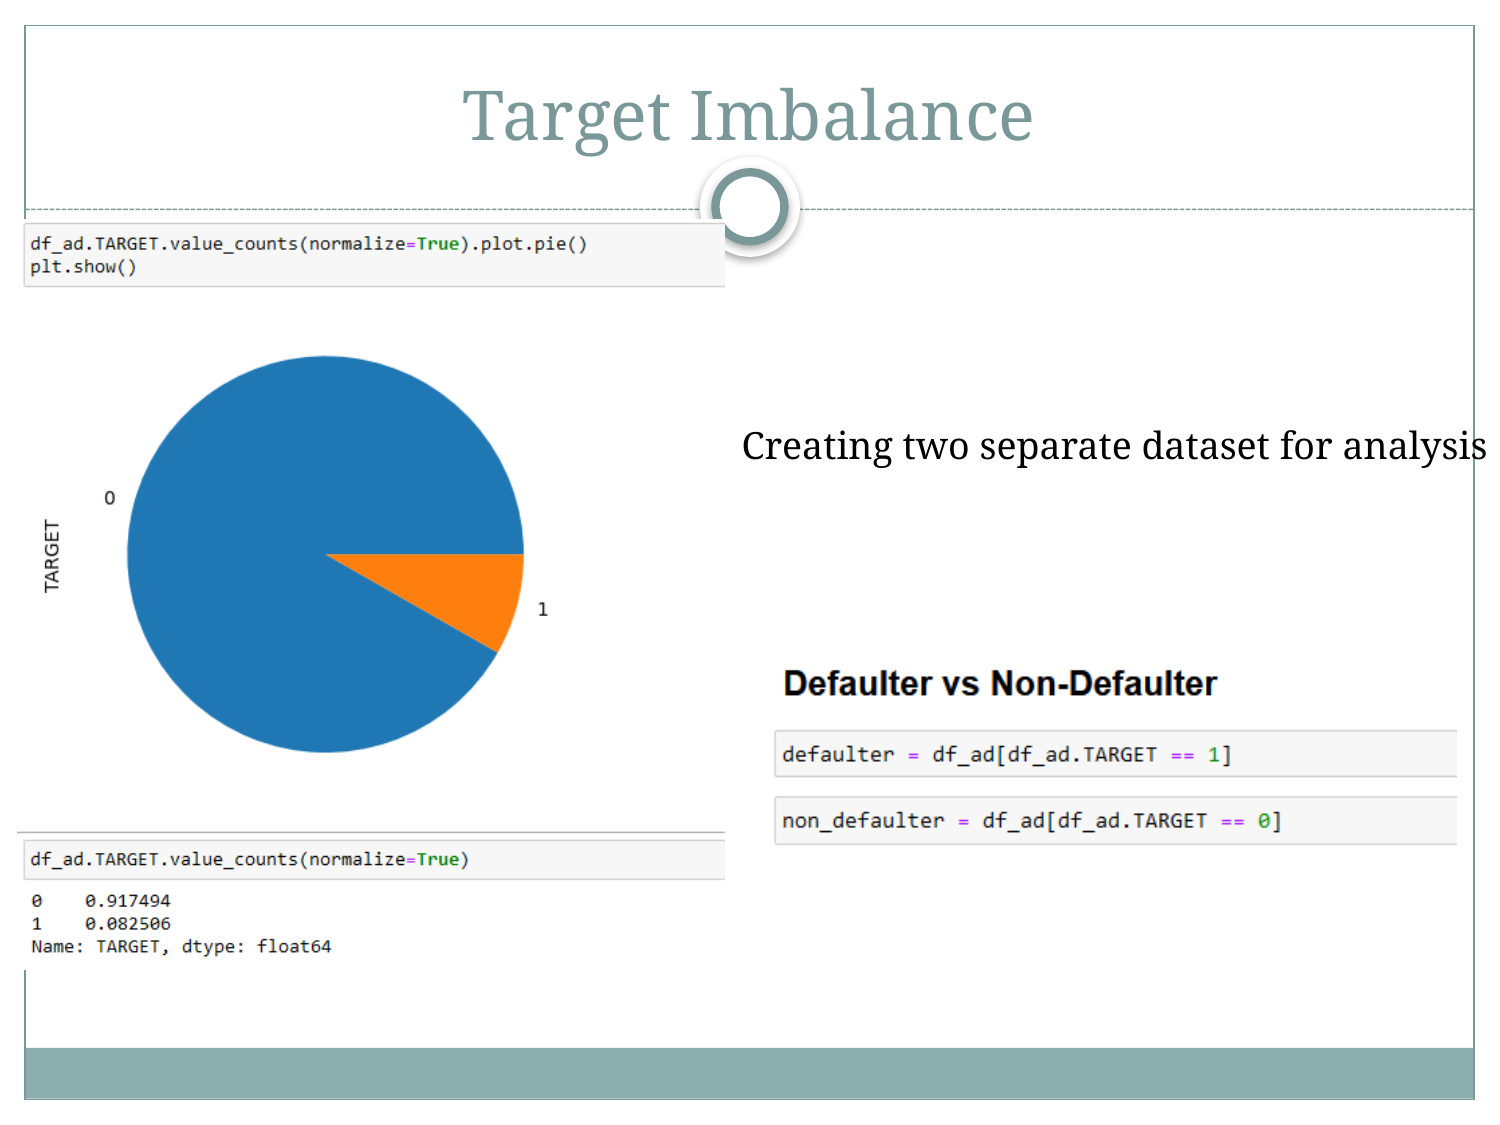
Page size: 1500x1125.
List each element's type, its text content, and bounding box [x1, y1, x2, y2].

picture [773, 661, 1457, 861]
title Target Imbalance [49, 37, 1450, 162]
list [17, 219, 725, 971]
text_box Creating two separate dataset for analysis [729, 414, 1500, 475]
